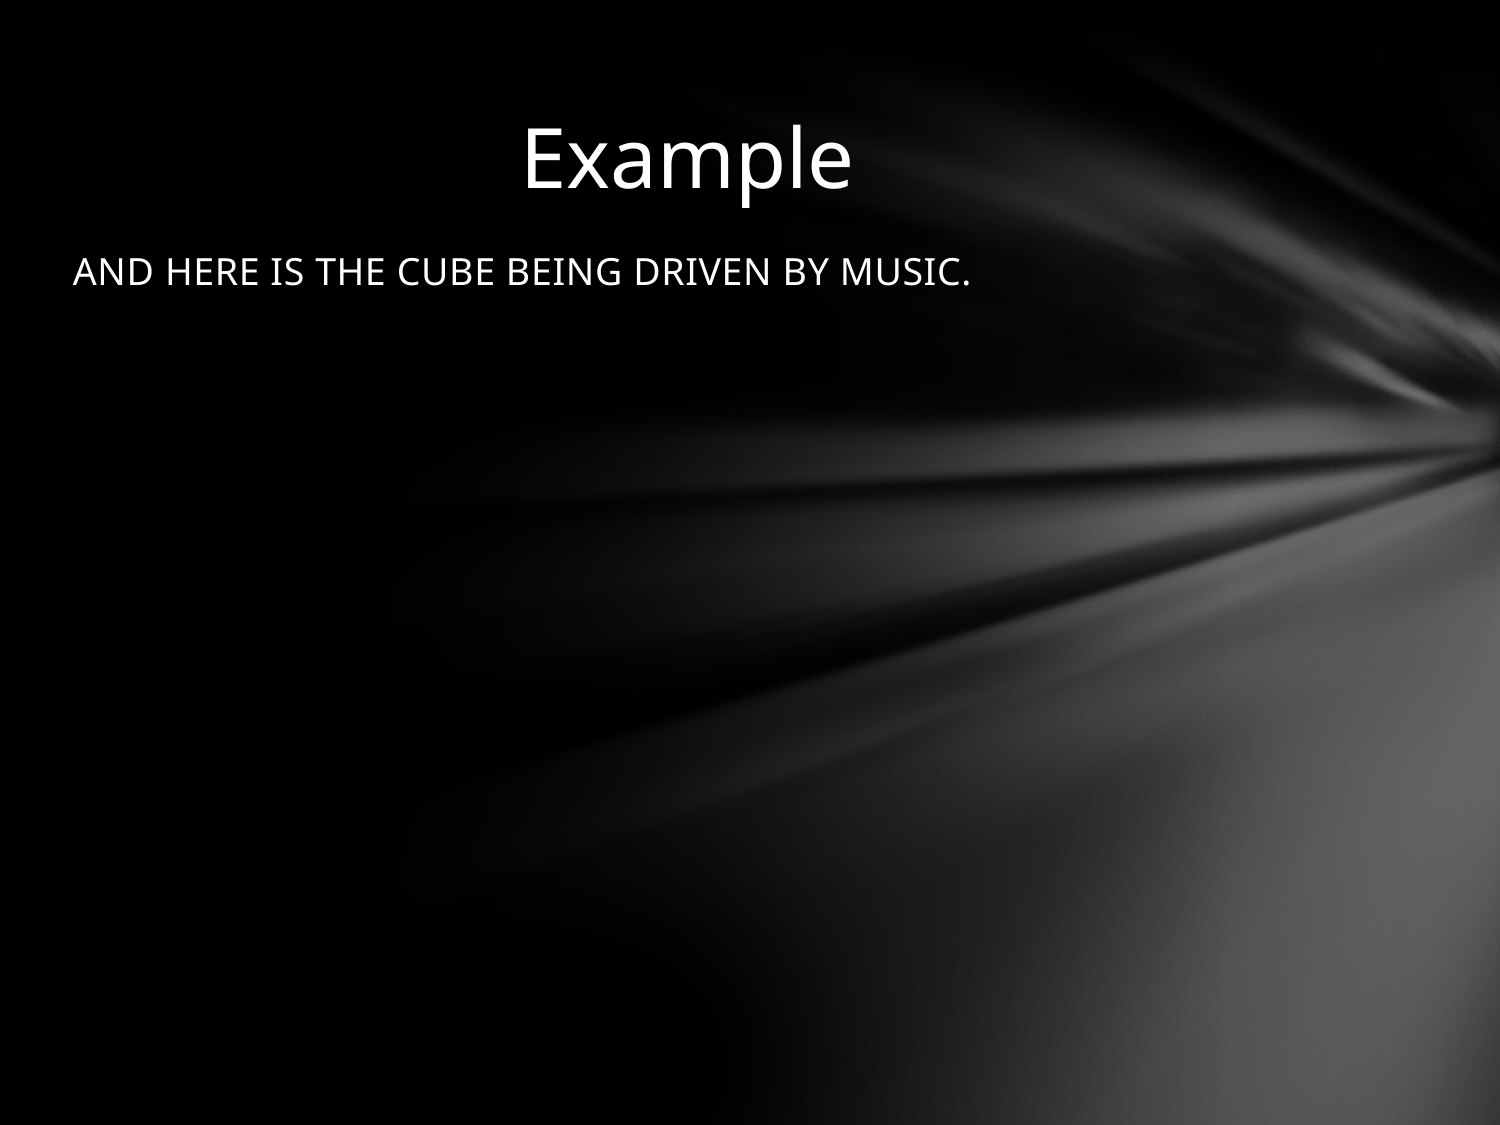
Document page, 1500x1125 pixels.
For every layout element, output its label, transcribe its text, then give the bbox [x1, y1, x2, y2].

list AND HERE IS THE CUBE BEING DRIVEN BY MUSIC. [57, 239, 1318, 1015]
title Example [57, 37, 1318, 213]
